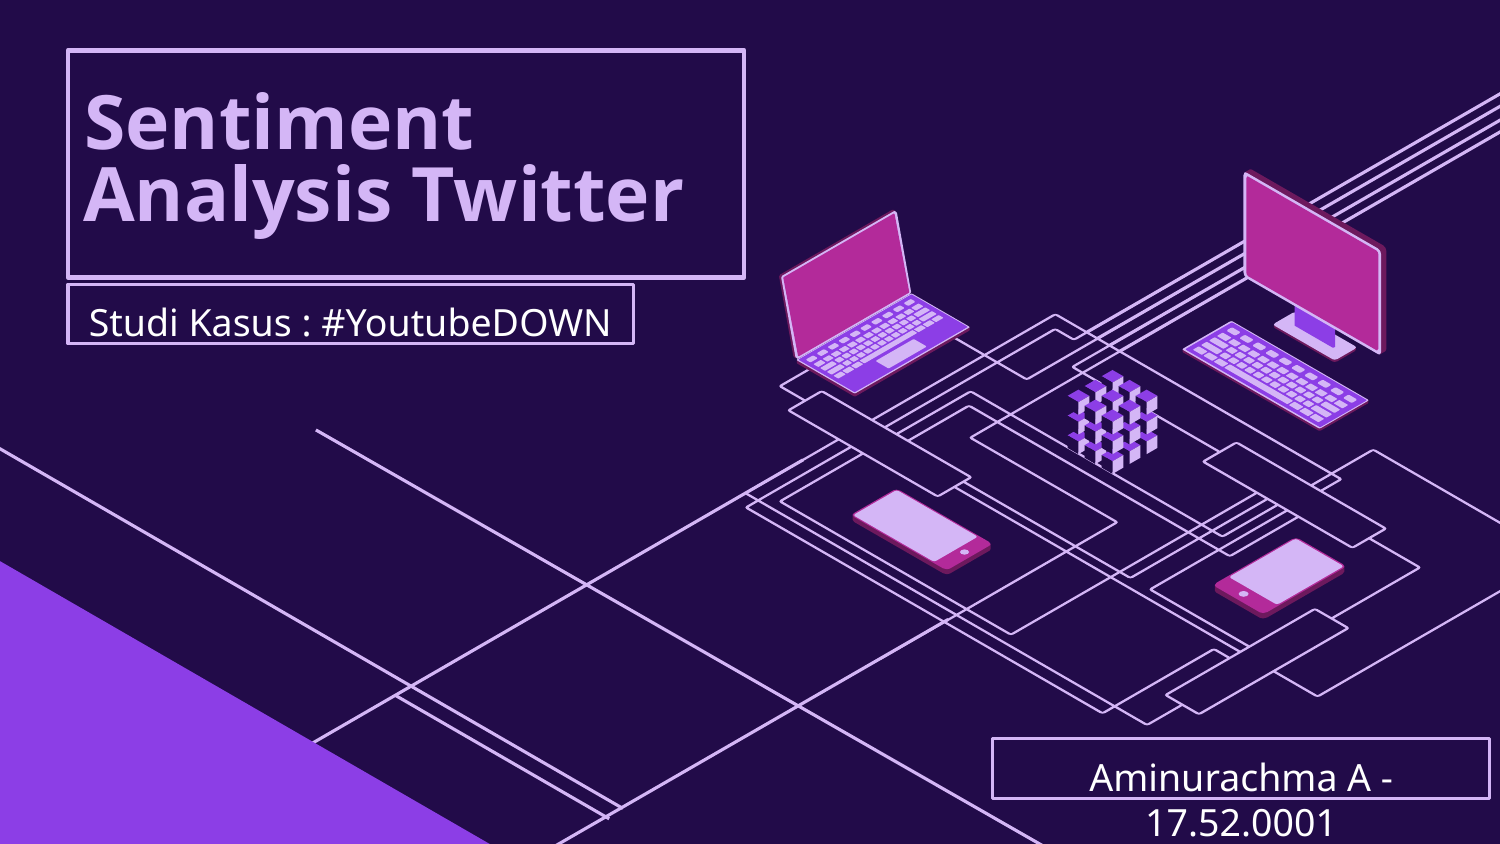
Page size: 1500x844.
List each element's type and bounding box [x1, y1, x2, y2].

text_box [0, 25, 1500, 844]
text_box [315, 429, 1068, 844]
